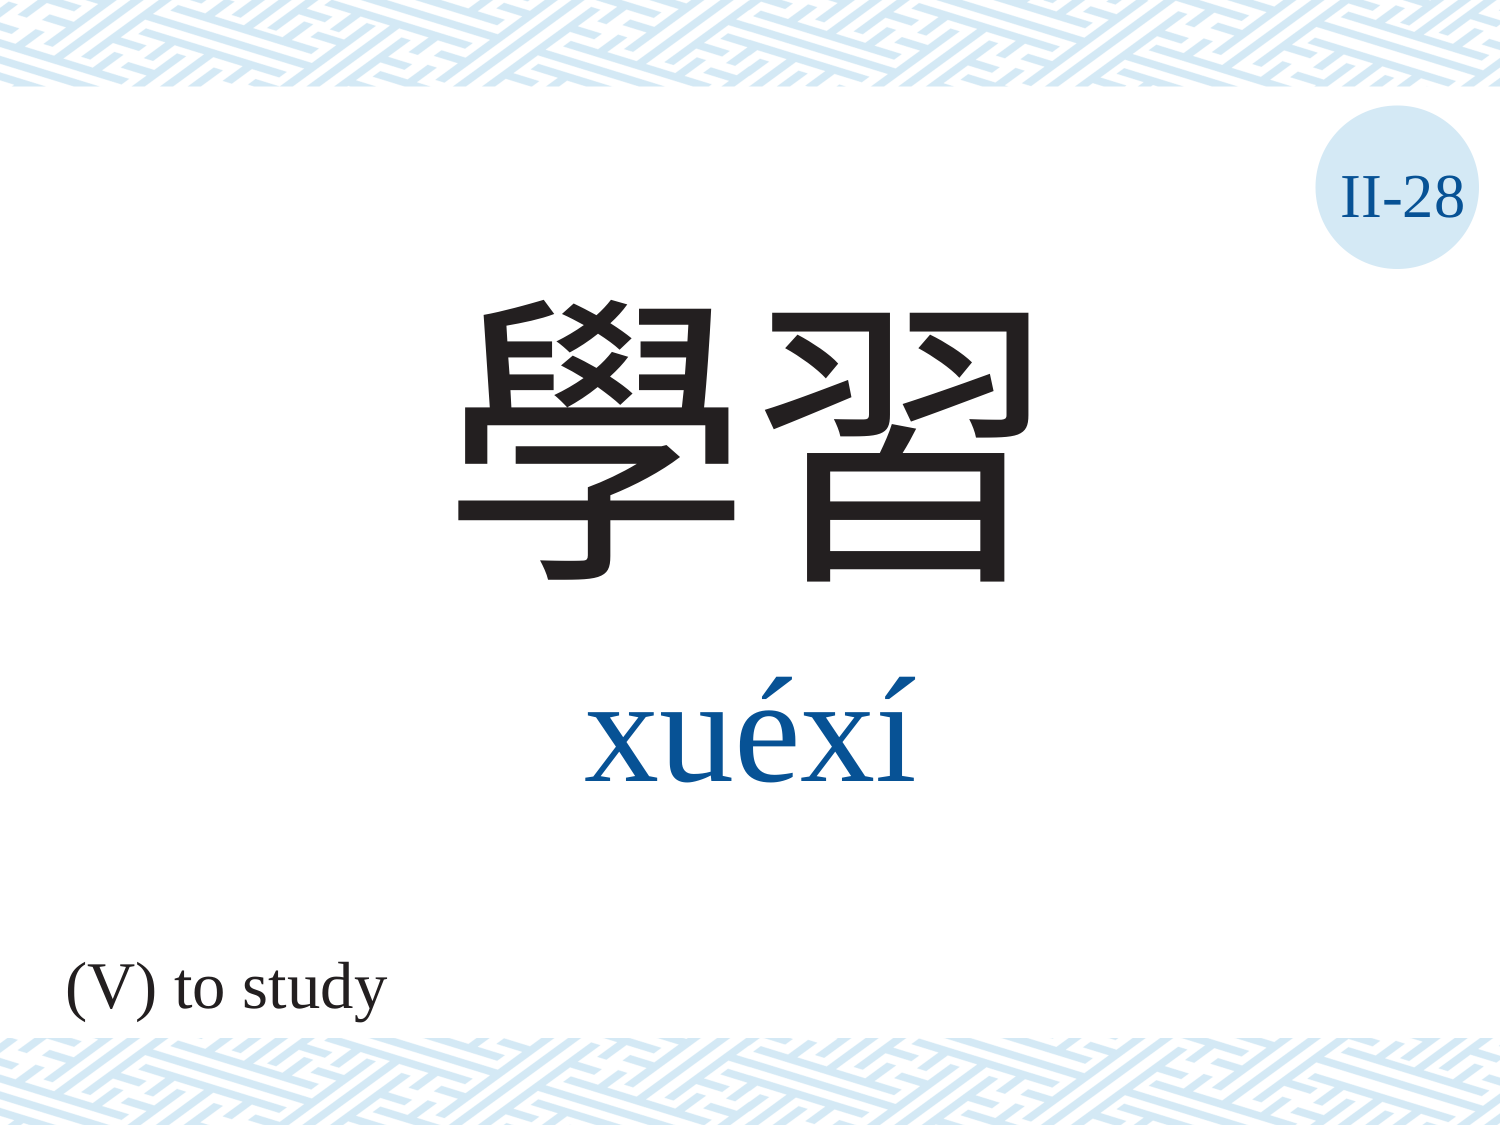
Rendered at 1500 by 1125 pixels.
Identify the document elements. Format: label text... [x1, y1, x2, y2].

text_box (V) to study [62, 942, 390, 1023]
picture [0, 0, 1500, 1125]
text_box II-28 學習 xuéxí [439, 154, 1467, 812]
